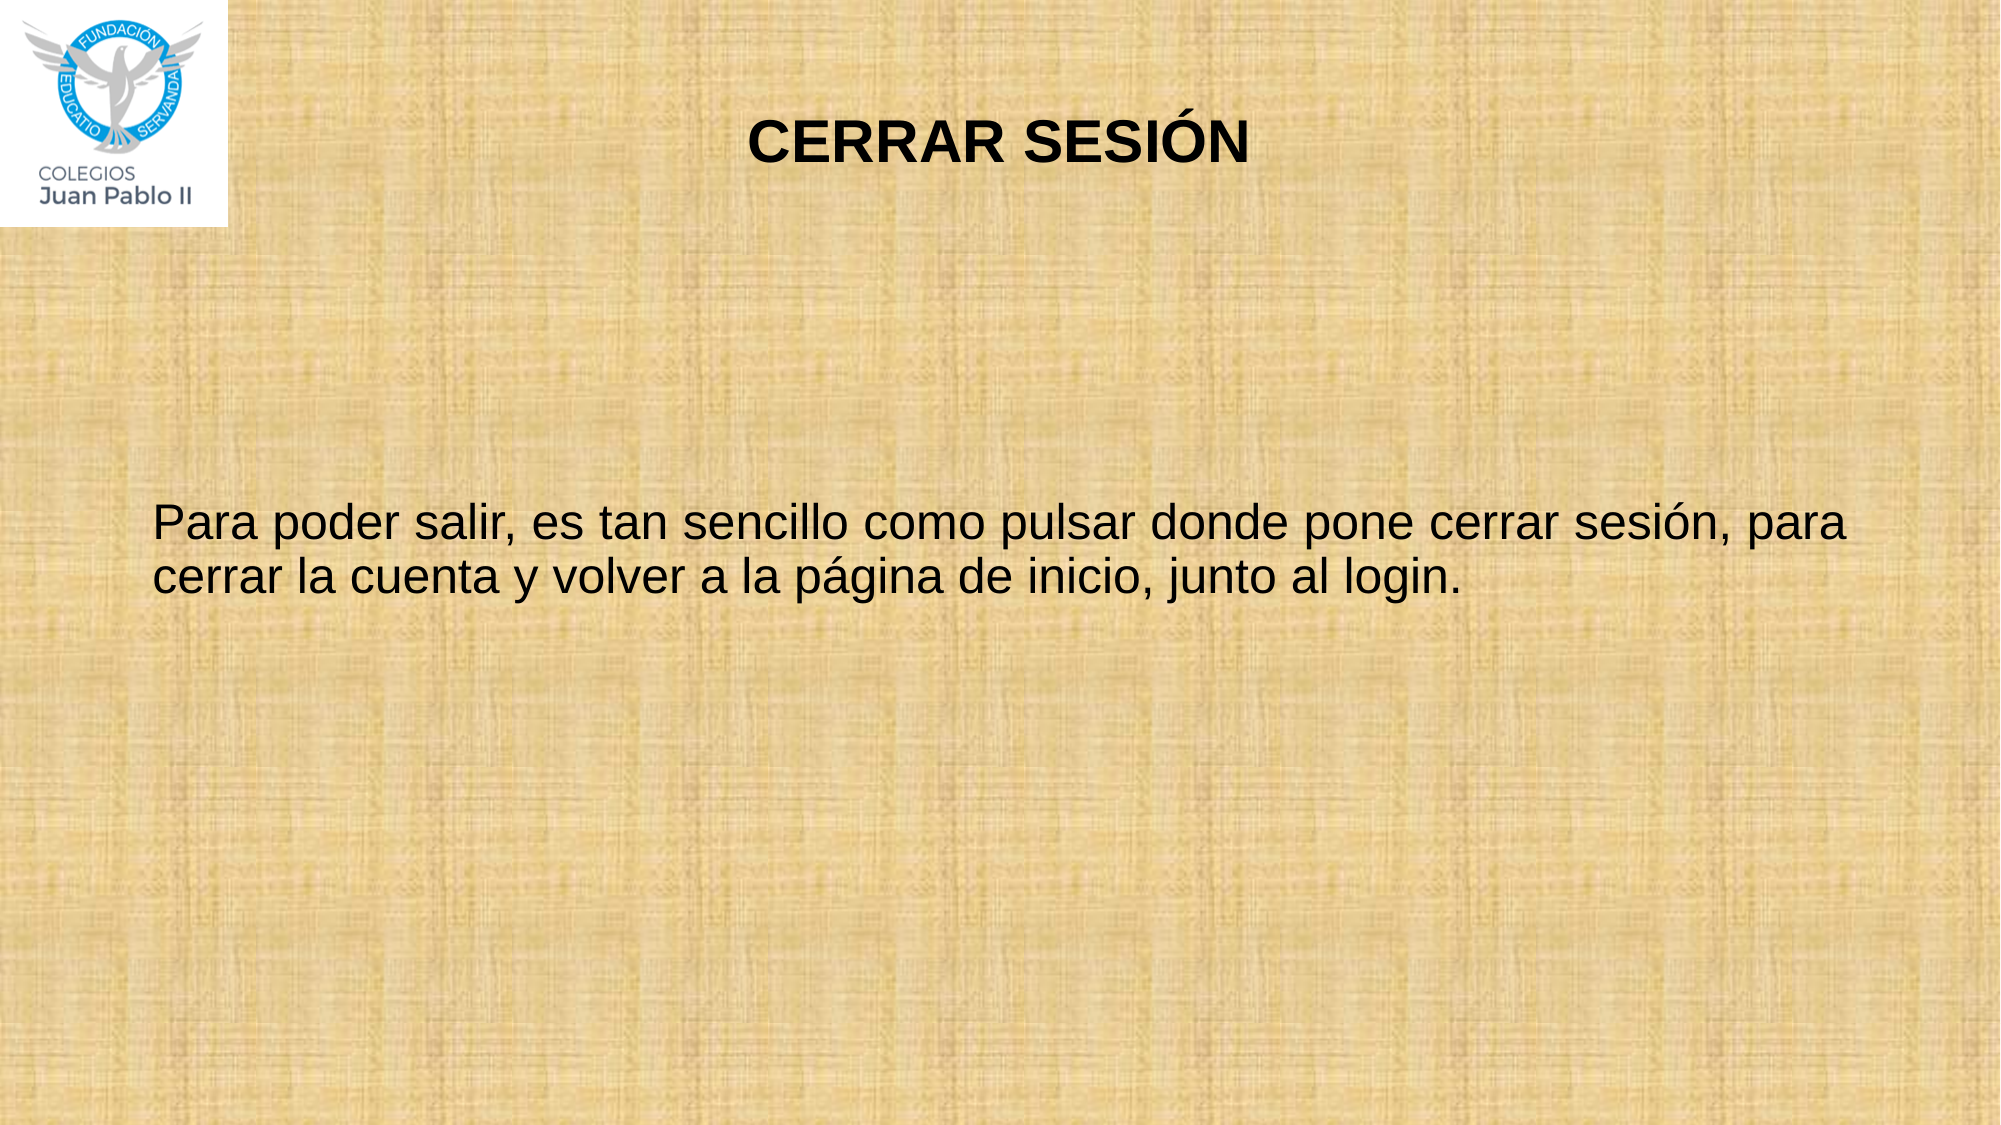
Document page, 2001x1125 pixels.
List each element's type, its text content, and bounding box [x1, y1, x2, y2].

list Para poder salir, es tan sencillo como pulsar donde pone cerrar sesión, para cerrar la cuenta y volver a la página de inicio, junto al login. [137, 489, 1863, 686]
picture [0, 0, 2001, 1125]
title CERRAR SESIÓN [387, 59, 1613, 227]
